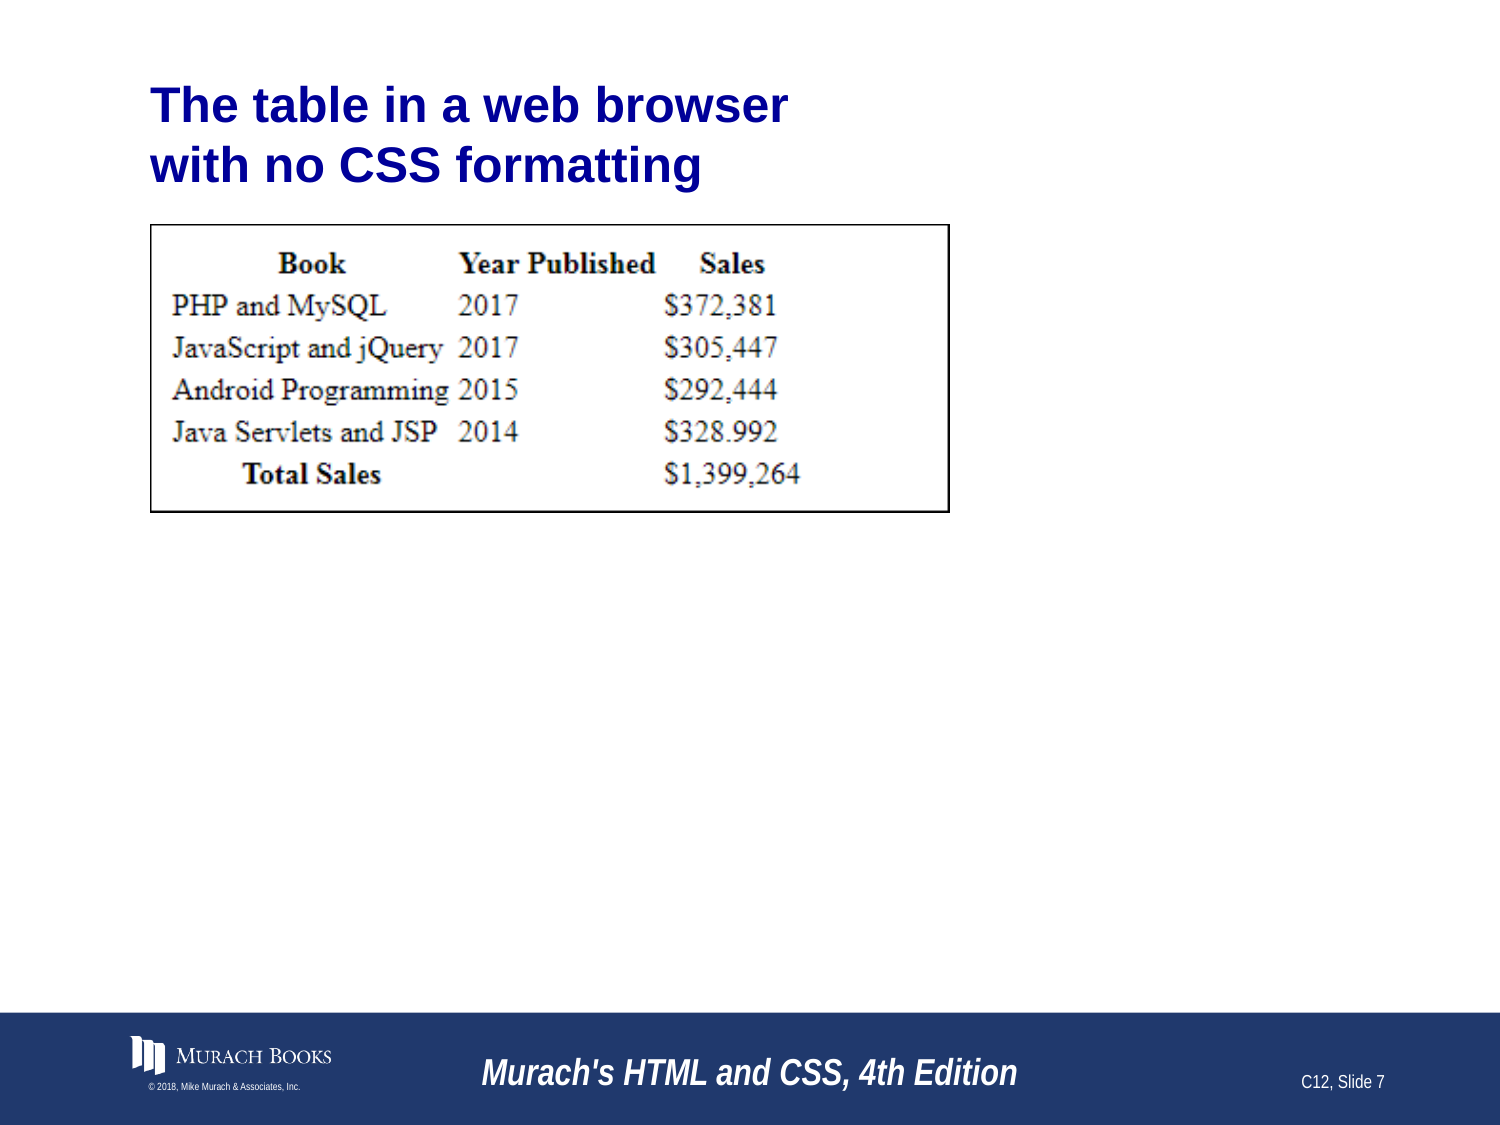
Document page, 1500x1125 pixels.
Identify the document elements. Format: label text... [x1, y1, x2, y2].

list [149, 224, 950, 513]
slide_number C12, Slide 7 [1087, 1025, 1400, 1100]
footer © 2018, Mike Murach & Associates, Inc. [0, 1025, 450, 1100]
title The table in a web browser with no CSS formatting [150, 72, 1350, 194]
slide_number Murach's HTML and CSS, 4th Edition [450, 1025, 1050, 1100]
